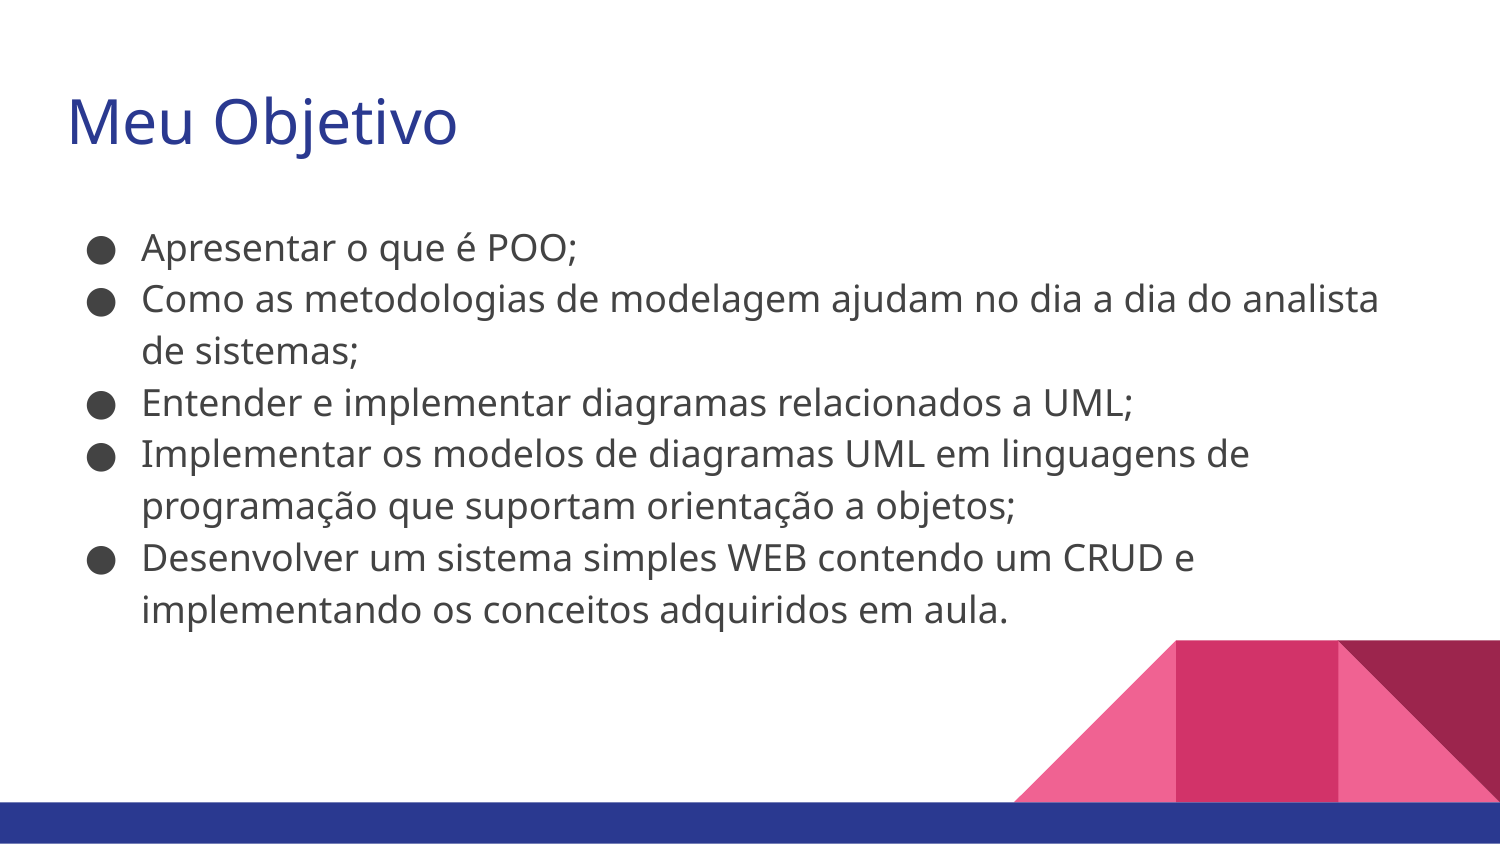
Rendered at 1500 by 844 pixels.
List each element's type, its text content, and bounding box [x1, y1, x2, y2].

list Apresentar o que é POO; Como as metodologias de modelagem ajudam no dia a dia do analista de sistemas; Entender e implementar diagramas relacionados a UML; Implementar os modelos de diagramas UML em linguagens de programação que suportam orientação a objetos; Desenvolver um sistema simples WEB contendo um CRUD e implementando os conceitos adquiridos em aula. [51, 201, 1449, 750]
title Meu Objetivo [51, 67, 1449, 167]
